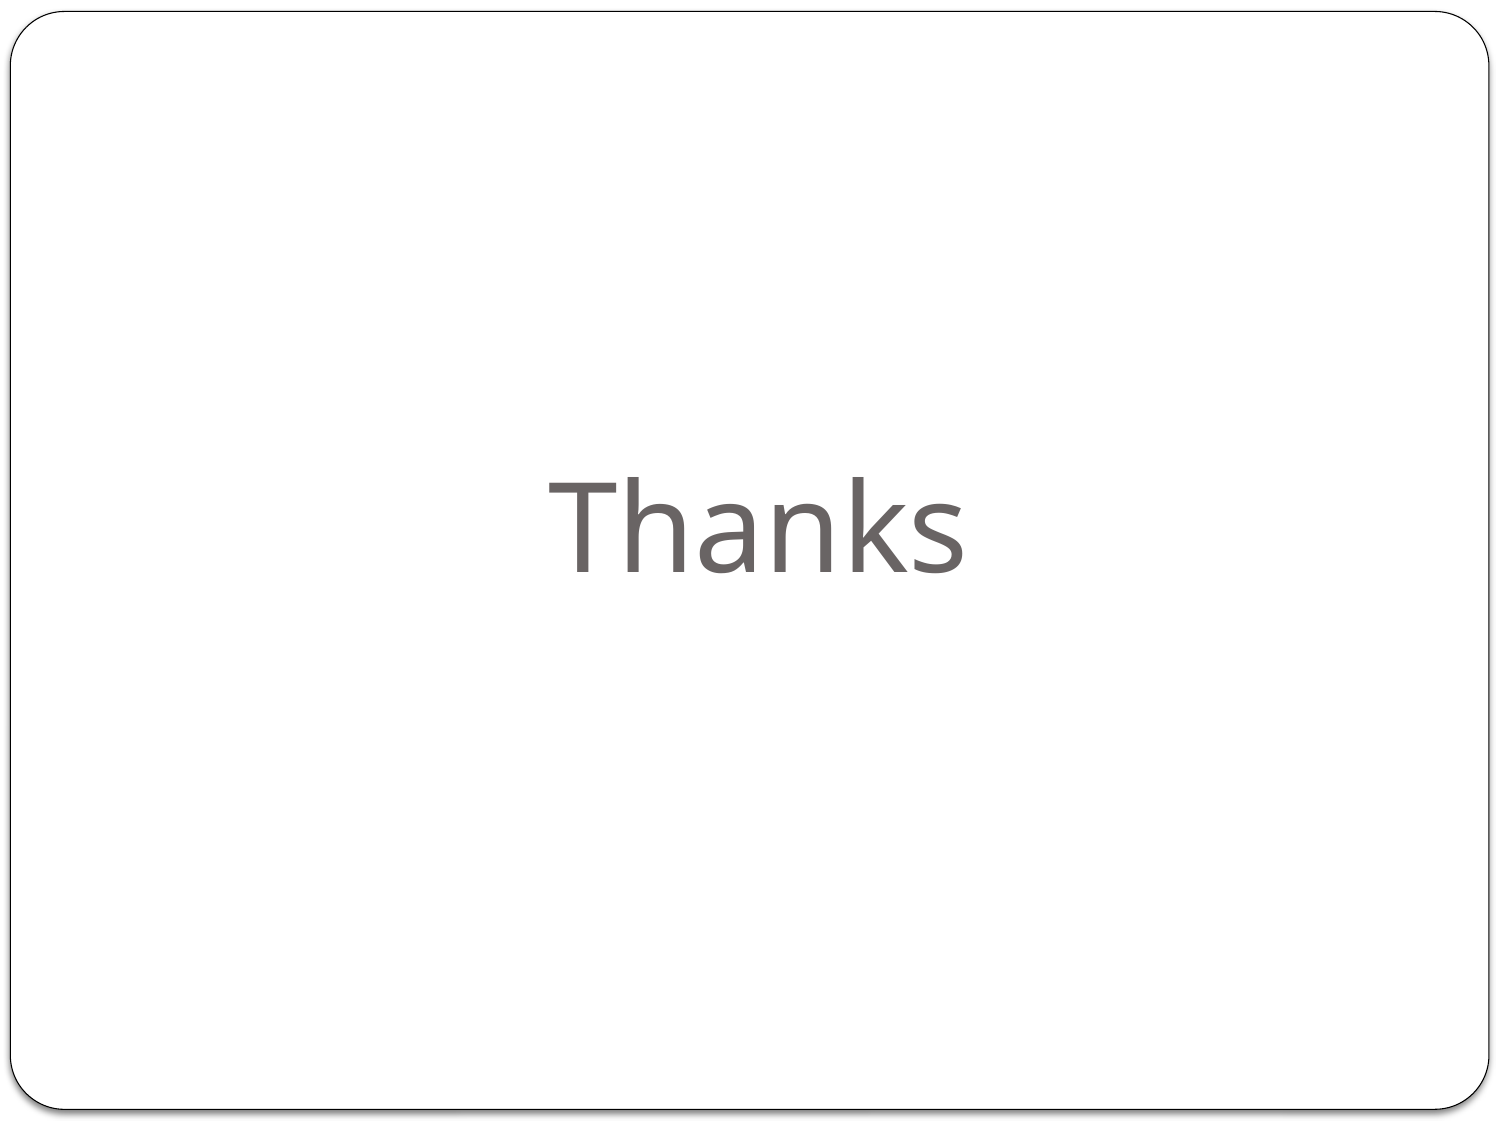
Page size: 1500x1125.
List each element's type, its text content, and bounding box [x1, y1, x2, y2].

title Thanks [137, 424, 1413, 613]
